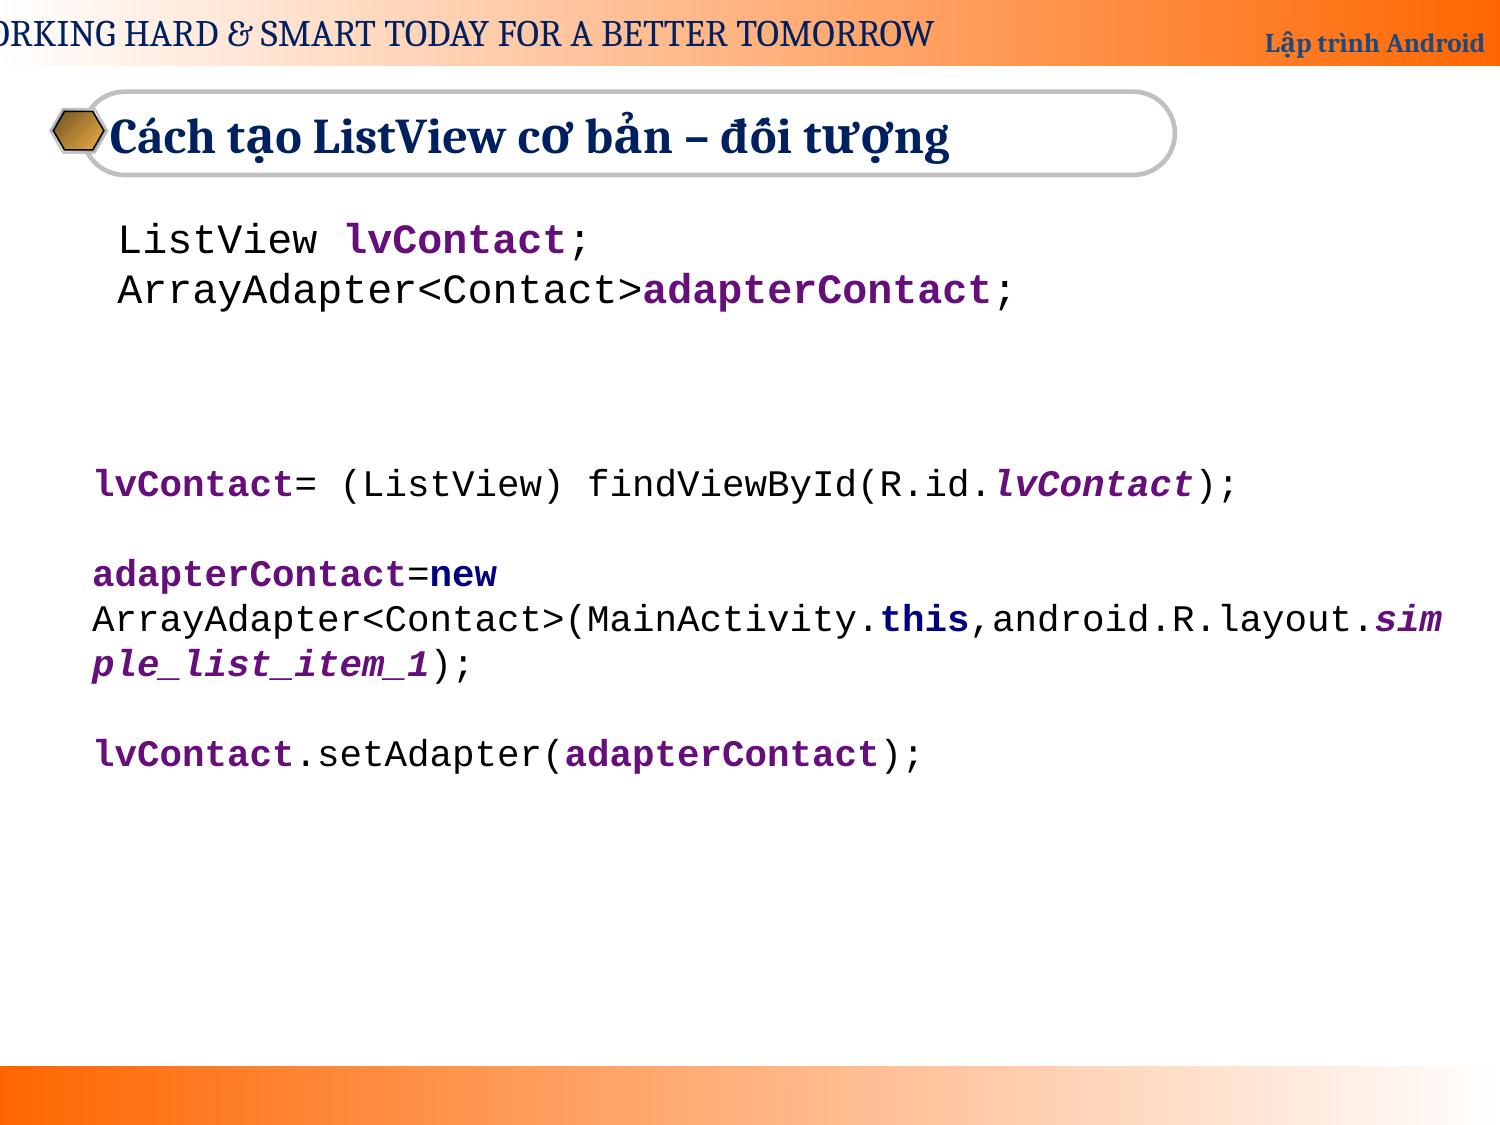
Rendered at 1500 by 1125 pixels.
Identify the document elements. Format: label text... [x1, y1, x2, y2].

text_box lvContact= (ListView) findViewById(R.id.lvContact); adapterContact=new ArrayAdapter<Contact>(MainActivity.this,android.R.layout.simple_list_item_1); lvContact.setAdapter(adapterContact); [77, 451, 1465, 782]
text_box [49, 91, 1176, 176]
text_box ListView lvContact; ArrayAdapter<Contact>adapterContact; [102, 204, 1033, 320]
